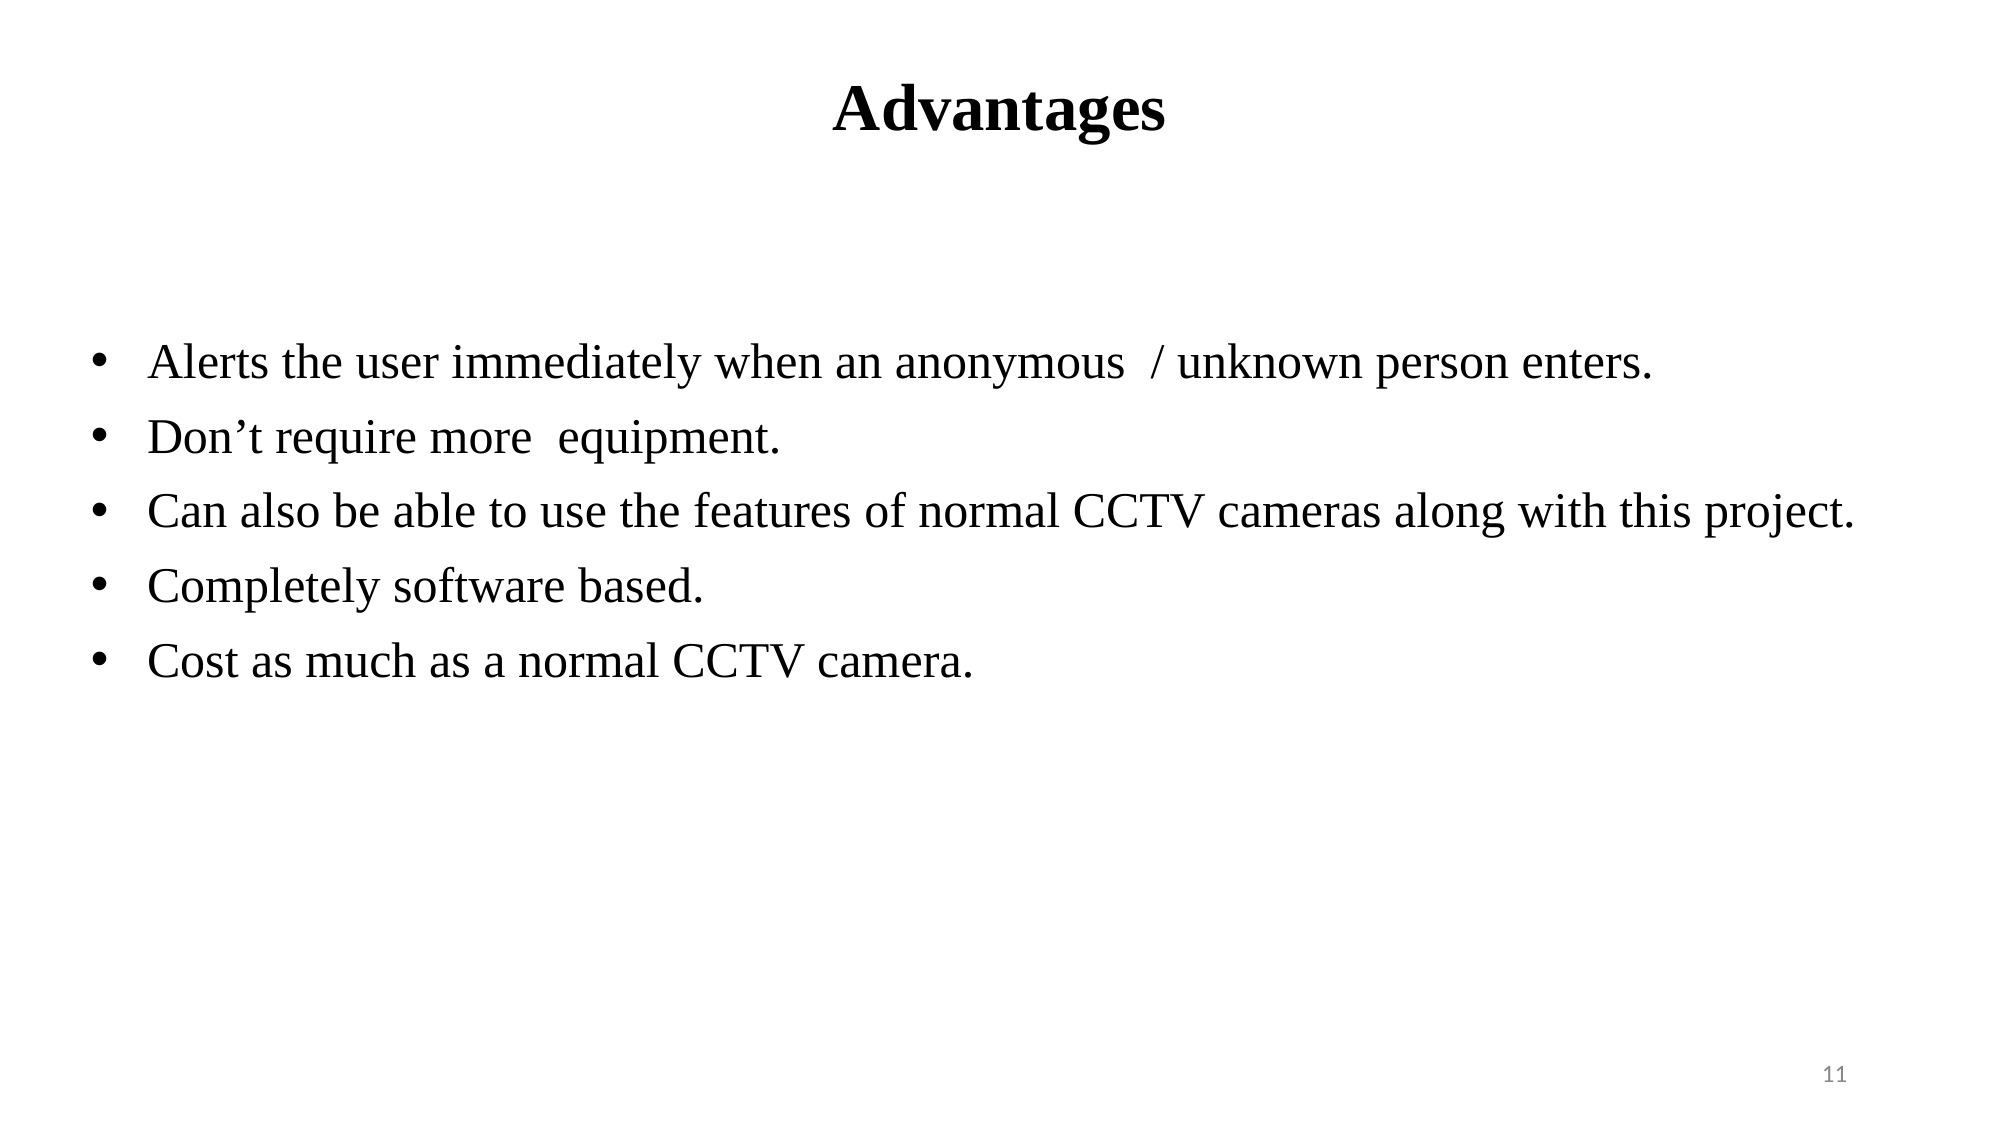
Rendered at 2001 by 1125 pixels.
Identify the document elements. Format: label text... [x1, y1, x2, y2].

title Advantages [137, 0, 1863, 218]
text_box 11 [1412, 1042, 1863, 1103]
list Alerts the user immediately when an anonymous / unknown person enters. Don’t require more equipment. Can also be able to use the features of normal CCTV cameras along with this project. Completely software based. Cost as much as a normal CCTV camera. [57, 327, 1946, 1043]
